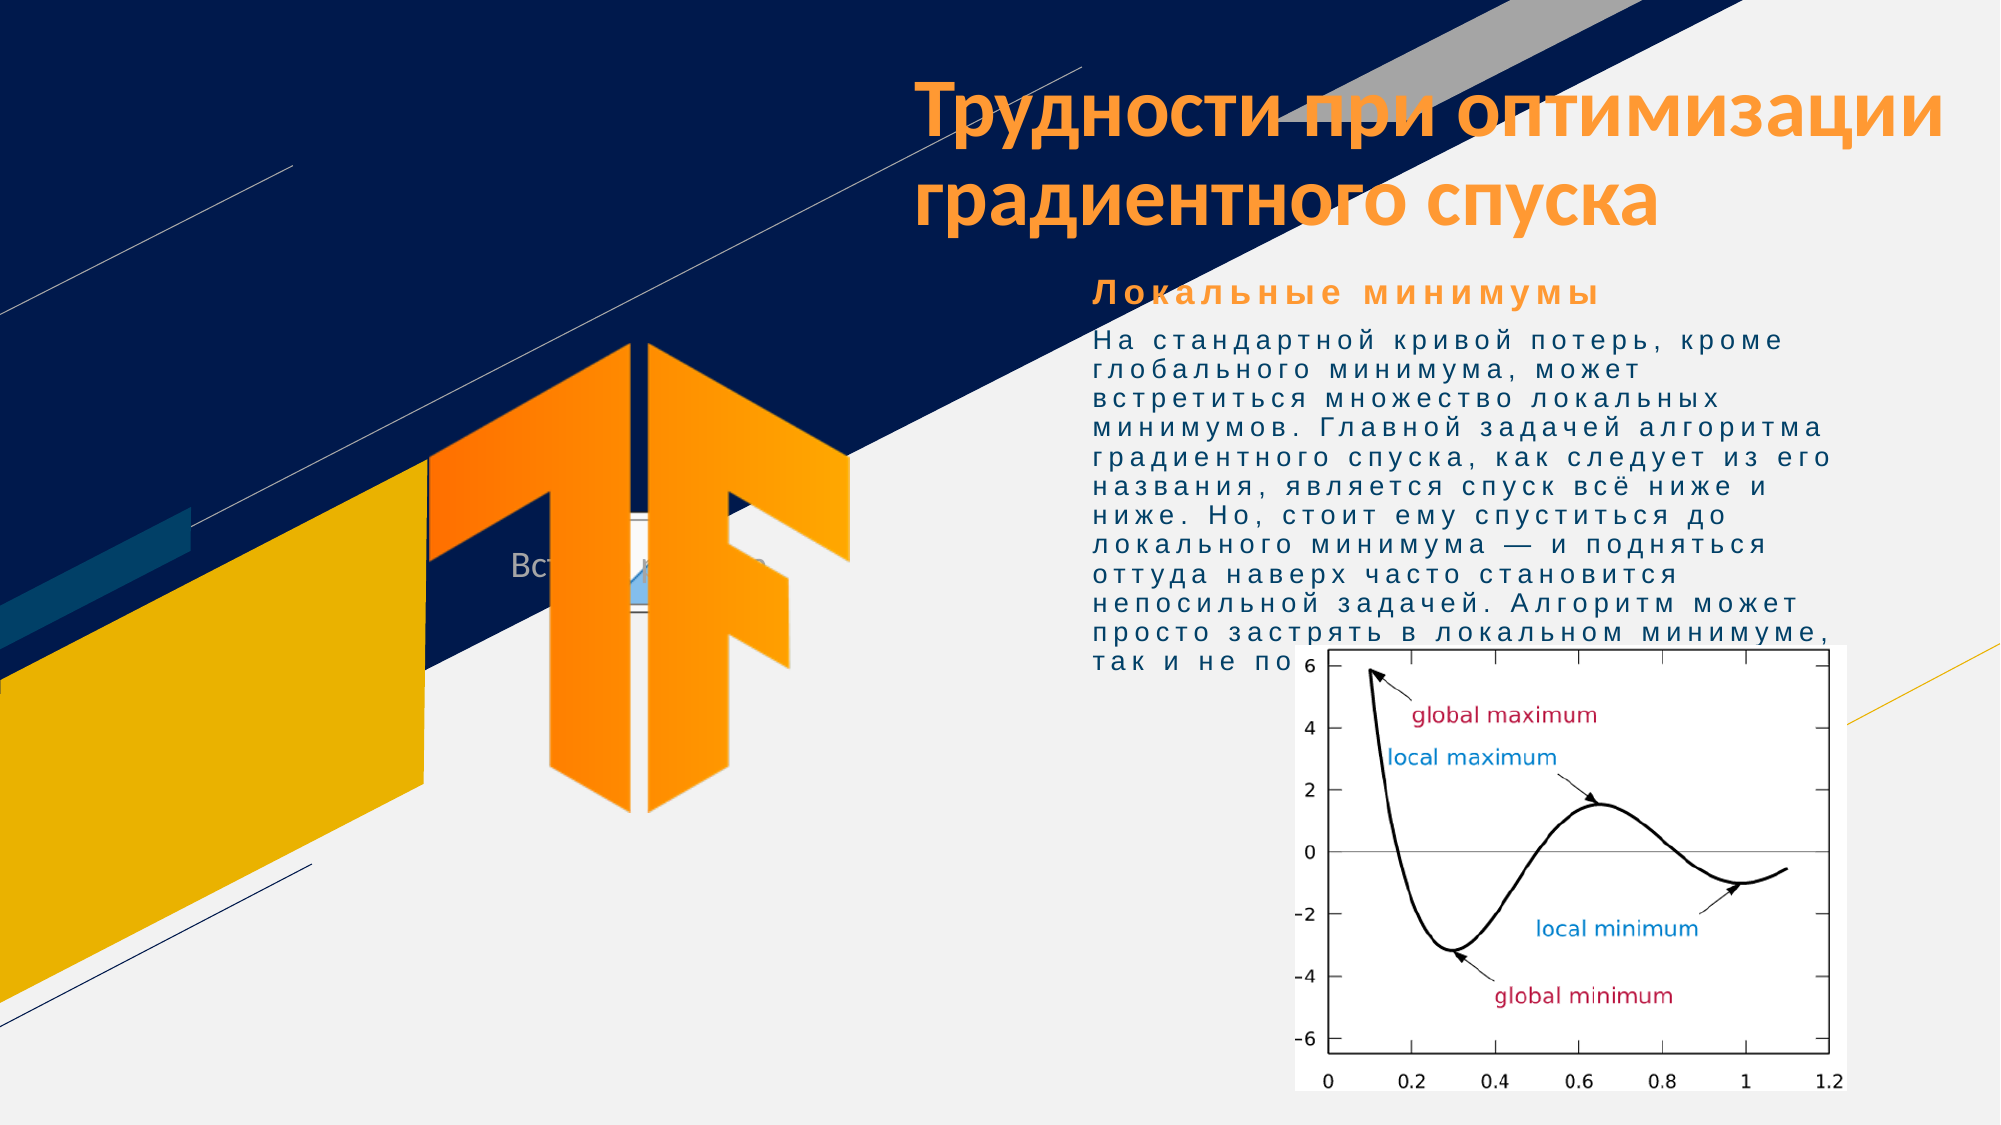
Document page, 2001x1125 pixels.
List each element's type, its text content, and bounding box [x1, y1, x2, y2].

list Локальные минимумы На стандартной кривой потерь, кроме глобального минимума, может встретиться множество локальных минимумов. Главной задачей алгоритма градиентного спуска, как следует из его названия, является спуск всё ниже и ниже. Но, стоит ему спуститься до локального минимума — и подняться оттуда наверх часто становится непосильной задачей. Алгоритм может просто застрять в локaльном минимуме, так и не попав на глобальный минимум. [1077, 344, 1869, 693]
picture [276, 141, 1003, 984]
picture [1295, 645, 1847, 1091]
title Трудности при оптимизации градиентного спуска [899, 50, 2000, 344]
